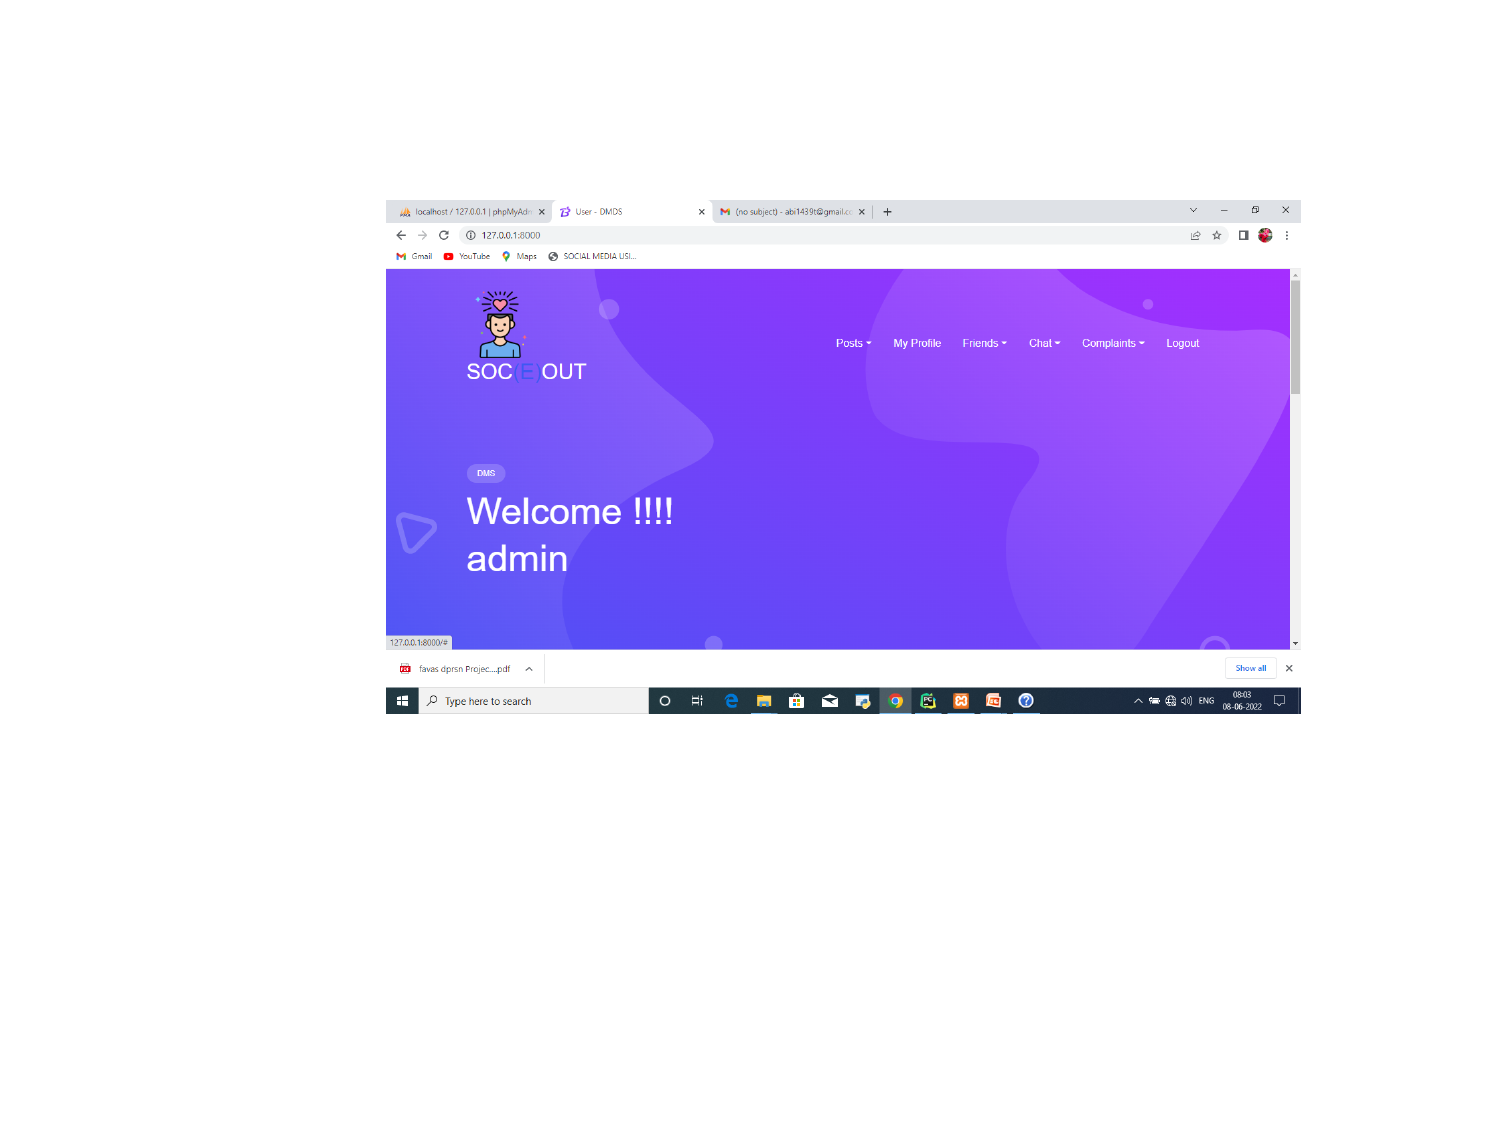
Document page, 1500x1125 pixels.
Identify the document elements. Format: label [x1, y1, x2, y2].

list [386, 199, 1301, 715]
